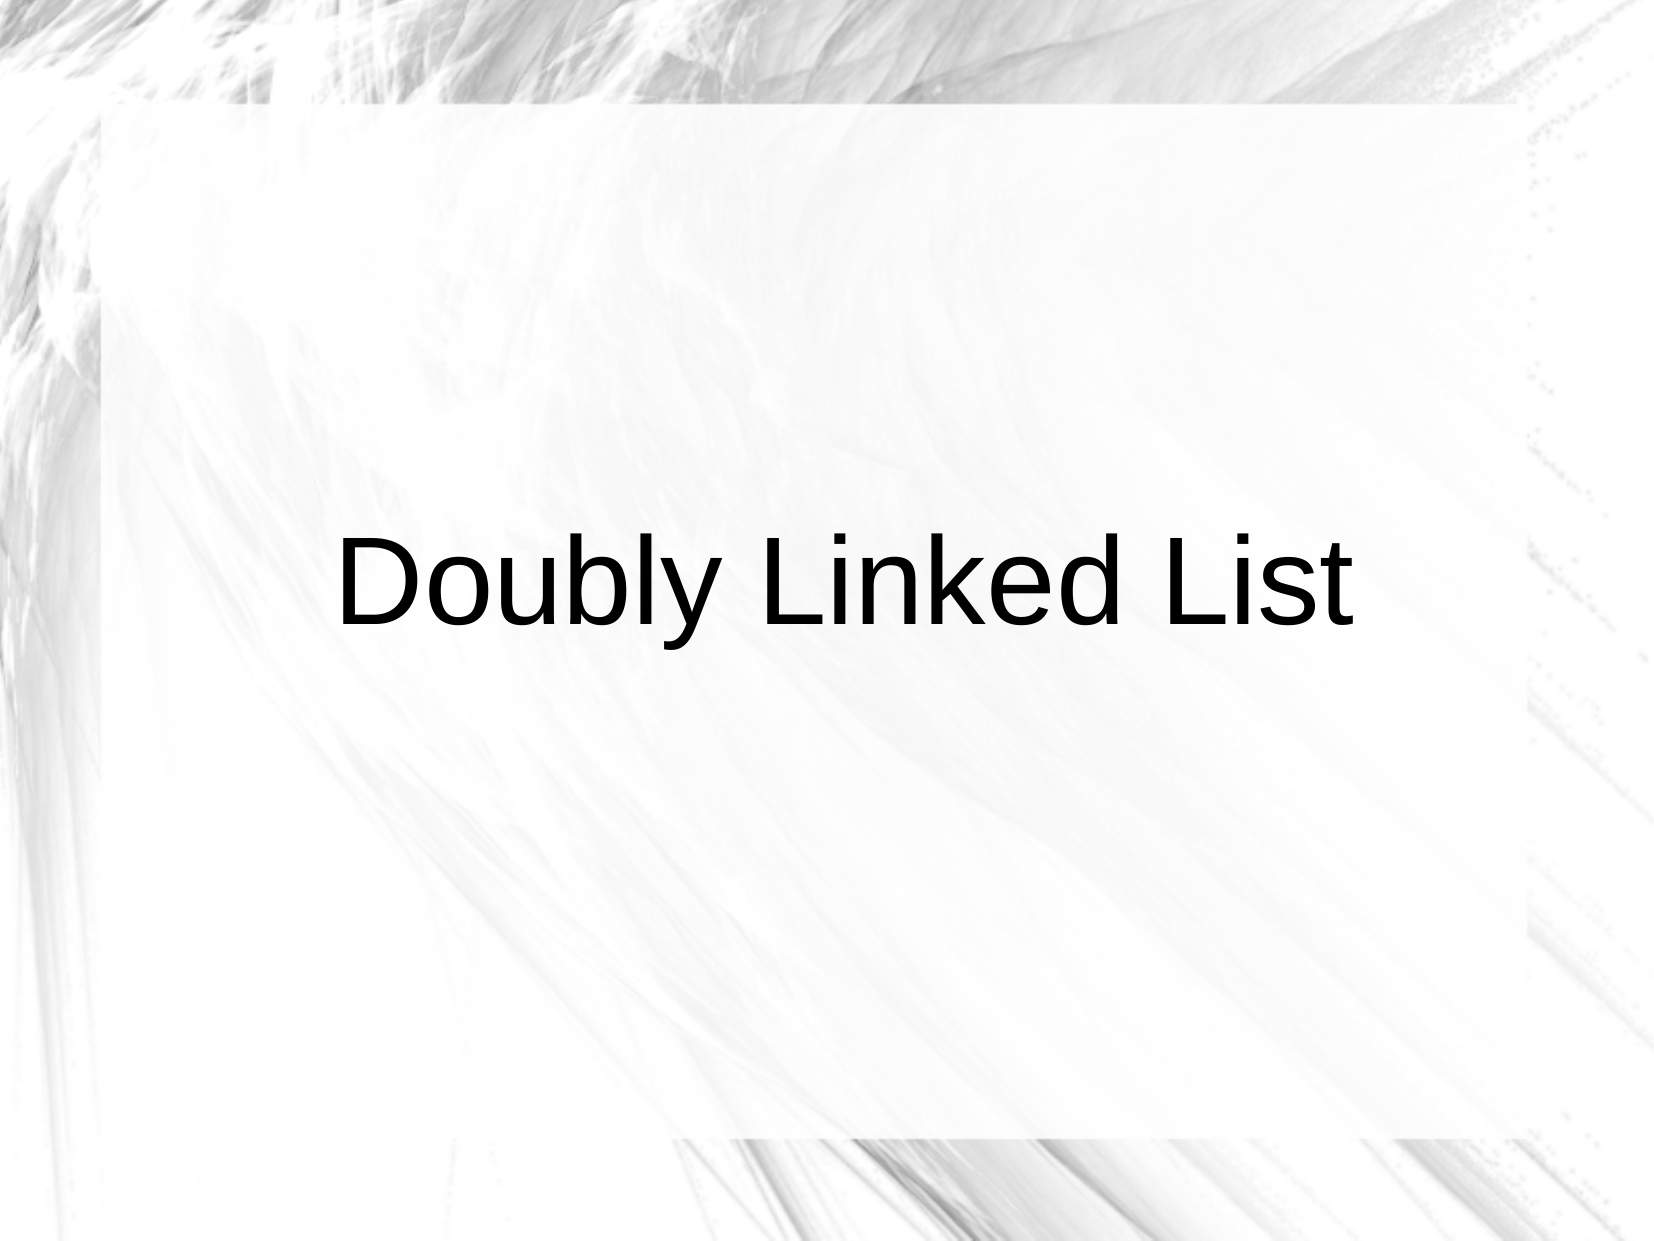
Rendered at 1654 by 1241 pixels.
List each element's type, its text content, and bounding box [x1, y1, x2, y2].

picture [0, 0, 1654, 1241]
list Doubly Linked List [118, 319, 1571, 1102]
